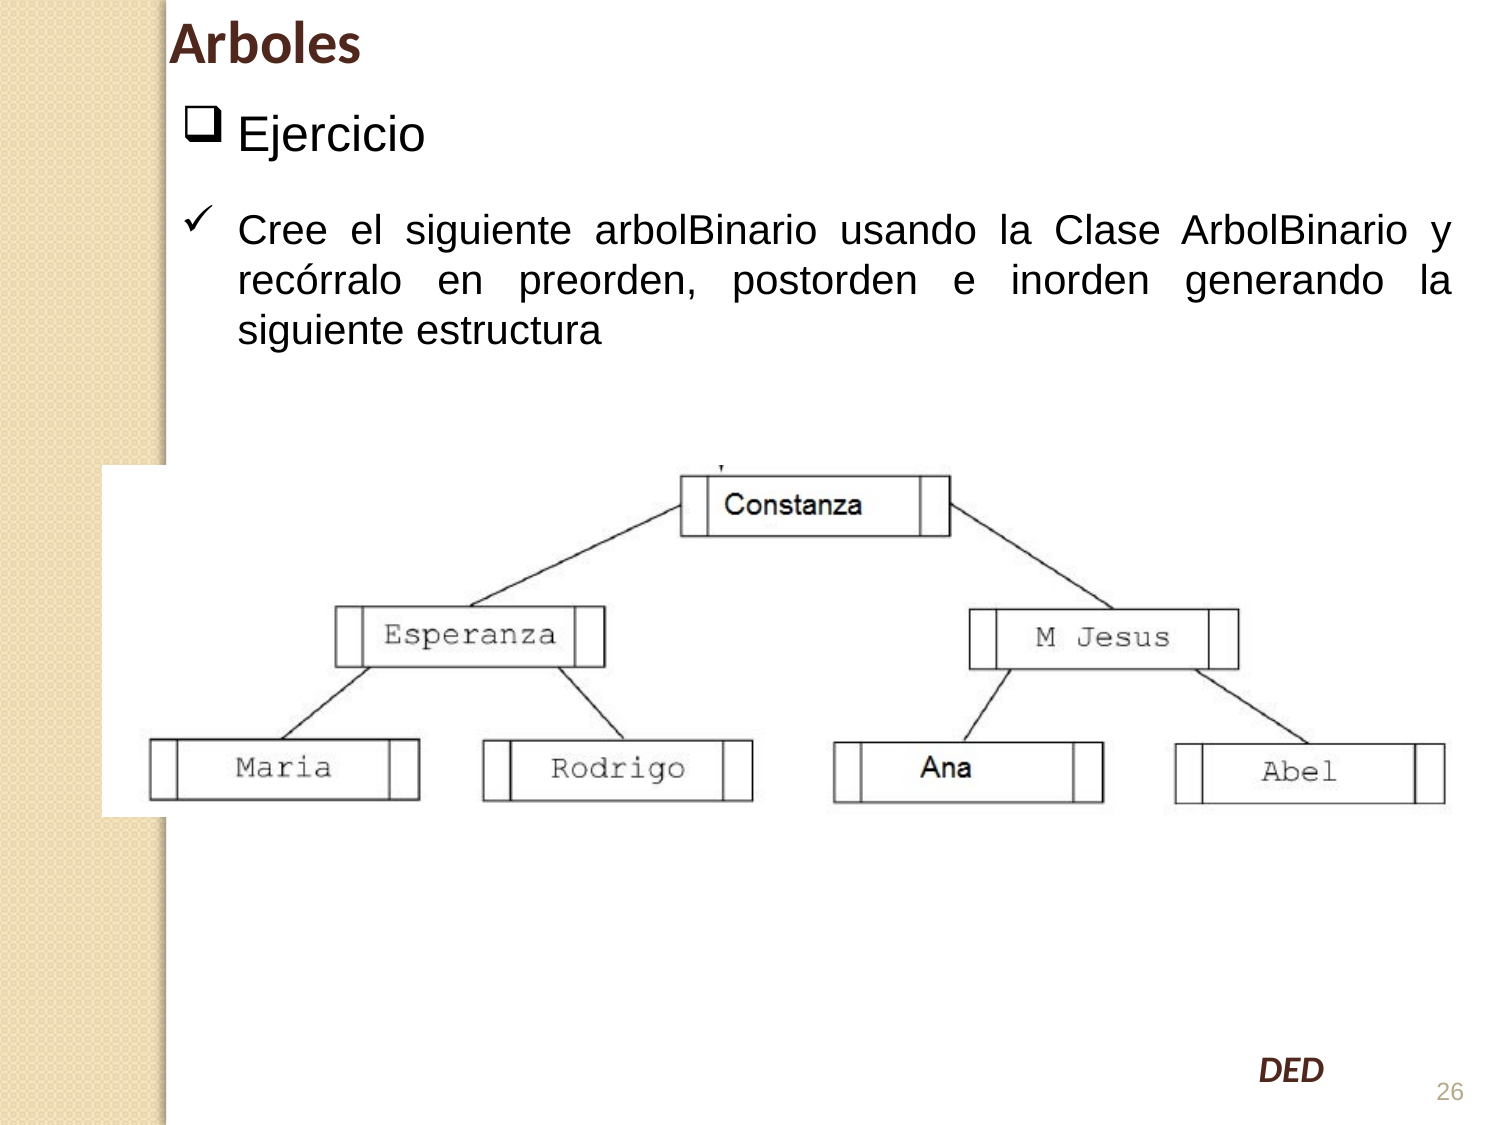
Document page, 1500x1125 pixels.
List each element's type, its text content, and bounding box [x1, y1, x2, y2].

text_box DED [1243, 1038, 1384, 1098]
text_box Ejercicio Cree el siguiente arbolBinario usando la Clase ArbolBinario y recórralo en preorden, postorden e inorden generando la siguiente estructura [166, 93, 1468, 361]
picture [101, 465, 1489, 818]
text_box Arboles [154, 0, 1427, 94]
slide_number 26 [1413, 1034, 1488, 1113]
